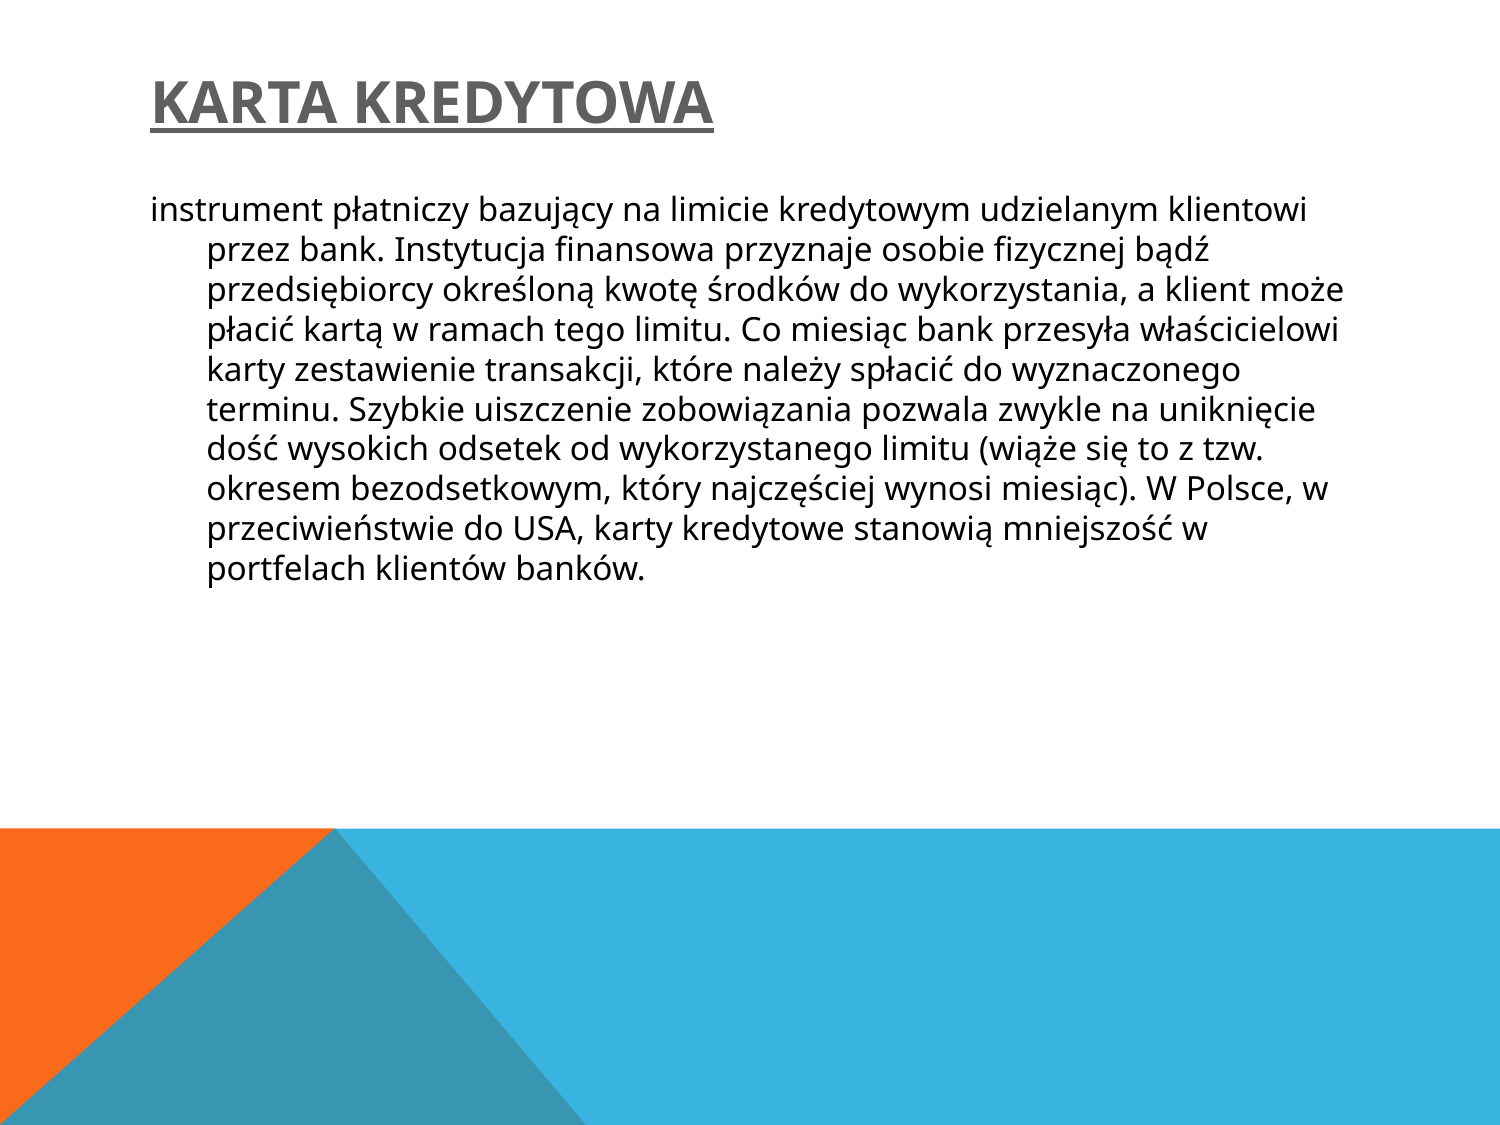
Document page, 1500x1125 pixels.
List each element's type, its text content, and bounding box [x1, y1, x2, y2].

title Karta kredytowa [135, 60, 1369, 150]
list instrument płatniczy bazujący na limicie kredytowym udzielanym klientowi przez bank. Instytucja finansowa przyznaje osobie fizycznej bądź przedsiębiorcy określoną kwotę środków do wykorzystania, a klient może płacić kartą w ramach tego limitu. Co miesiąc bank przesyła właścicielowi karty zestawienie transakcji, które należy spłacić do wyznaczonego terminu. Szybkie uiszczenie zobowiązania pozwala zwykle na uniknięcie dość wysokich odsetek od wykorzystanego limitu (wiąże się to z tzw. okresem bezodsetkowym, który najczęściej wynosi miesiąc). W Polsce, w przeciwieństwie do USA, karty kredytowe stanowią mniejszość w portfelach klientów banków. [135, 180, 1369, 768]
